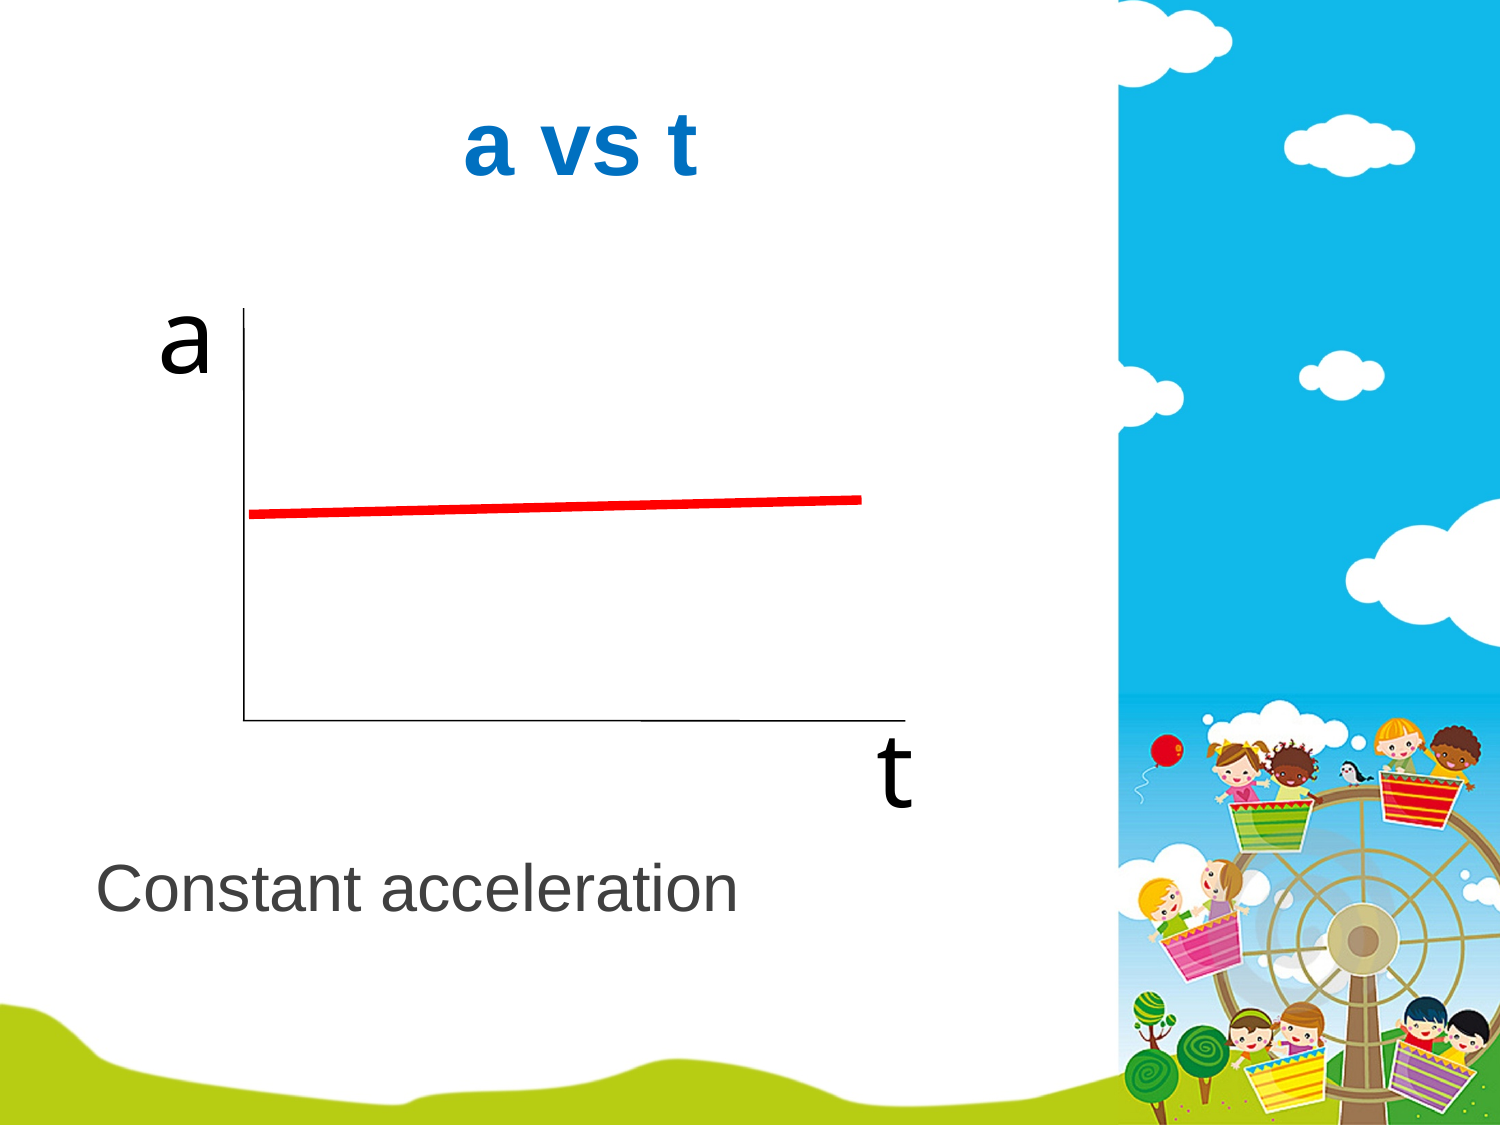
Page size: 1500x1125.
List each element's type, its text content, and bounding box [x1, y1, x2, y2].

title a vs t [74, 44, 1088, 233]
text_box t [861, 695, 949, 837]
picture [1345, 498, 1500, 647]
text_box a [143, 262, 231, 403]
picture [1298, 350, 1385, 401]
list Constant acceleration [80, 837, 1069, 944]
picture [0, 0, 1500, 1125]
picture [1283, 114, 1415, 178]
